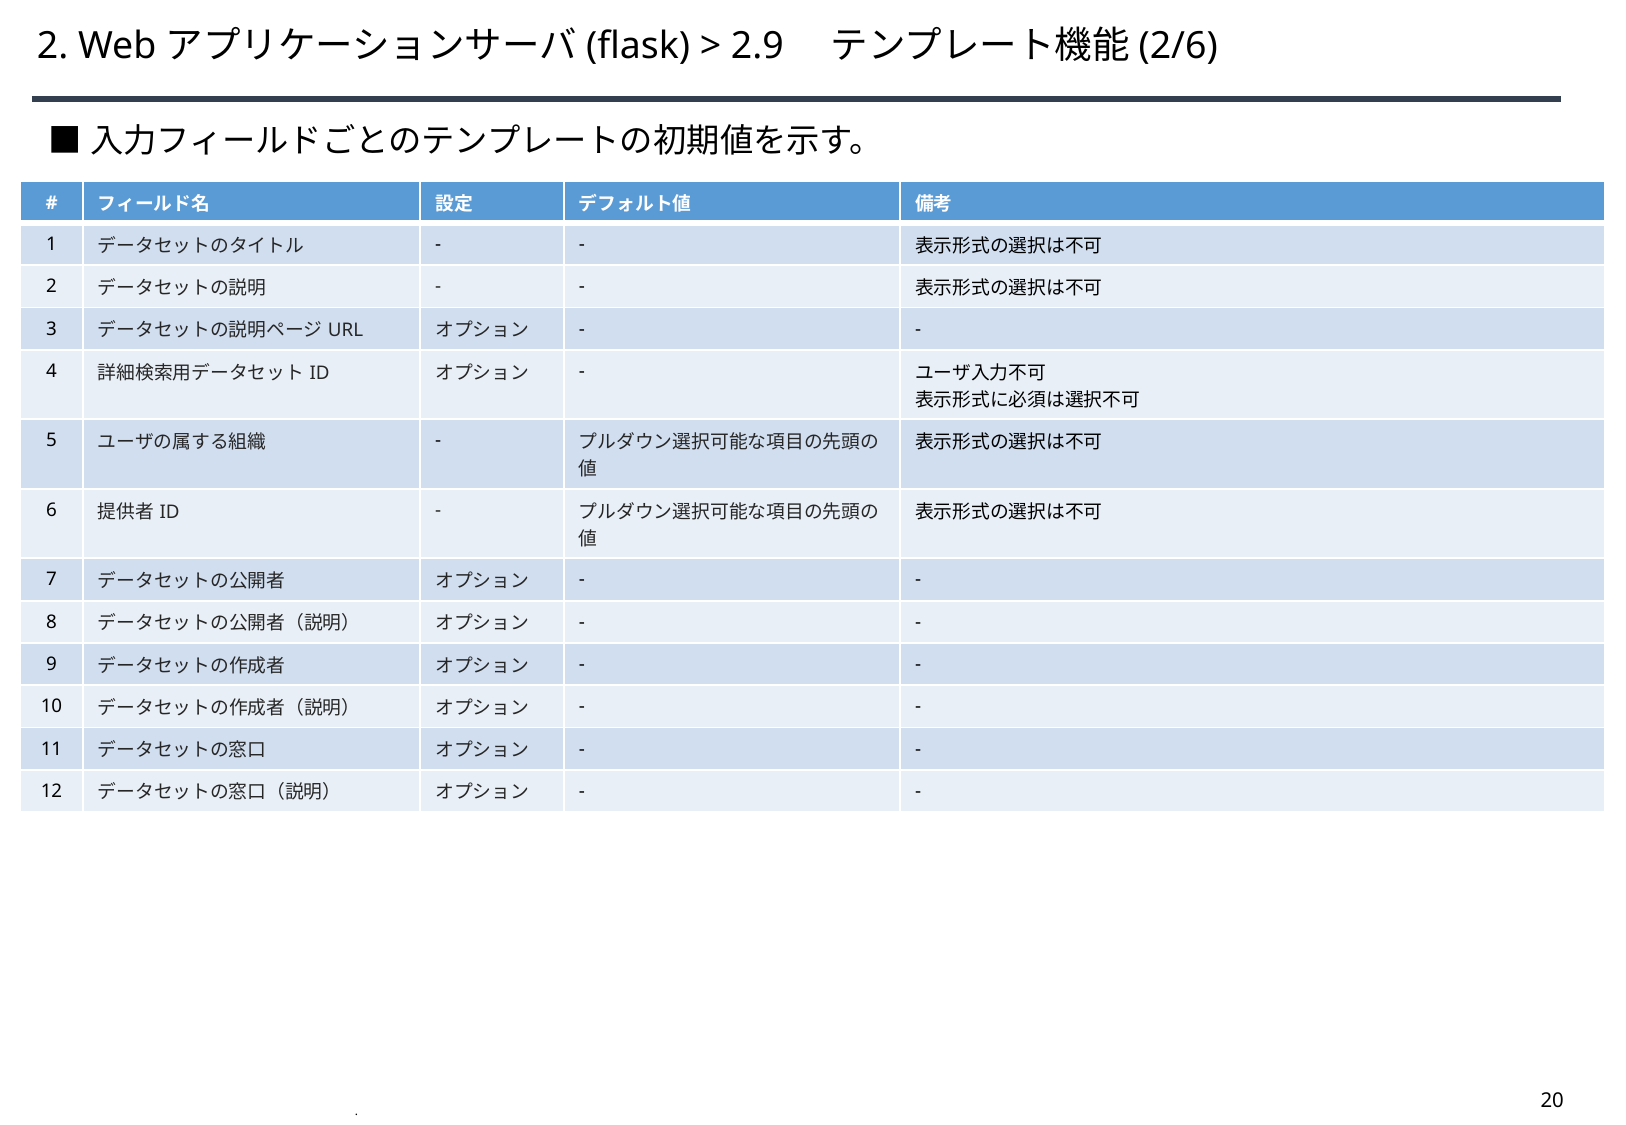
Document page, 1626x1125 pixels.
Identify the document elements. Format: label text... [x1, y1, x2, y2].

table_cell データセットの説明ページURL [84, 308, 419, 349]
table_cell データセットの作成者 [84, 644, 419, 684]
table_cell - [901, 686, 1604, 727]
table_cell オプション [421, 602, 563, 642]
table_cell 提供者ID [84, 490, 419, 557]
table_cell 5 [21, 420, 82, 488]
table_cell オプション [421, 308, 563, 349]
table_cell オプション [421, 351, 563, 418]
table_cell - [901, 644, 1604, 684]
table_cell - [901, 771, 1604, 811]
table_cell オプション [421, 559, 563, 600]
table_cell - [565, 266, 899, 307]
table_cell - [421, 266, 563, 307]
table_cell - [901, 559, 1604, 600]
table_cell データセットの公開者（説明） [84, 602, 419, 642]
table_cell - [421, 420, 563, 488]
table_cell 3 [21, 308, 82, 349]
table_cell 表示形式の選択は不可 [901, 266, 1604, 307]
table_cell - [565, 351, 899, 418]
table_cell 2 [21, 266, 82, 307]
table_cell データセットの説明 [84, 266, 419, 307]
table_cell データセットの公開者 [84, 559, 419, 600]
table_cell ユーザの属する組織 [84, 420, 419, 488]
table_cell 4 [21, 351, 82, 418]
table_cell オプション [421, 644, 563, 684]
table_cell 1 [21, 226, 82, 264]
table_cell データセットの窓口 [84, 728, 419, 769]
table_cell 9 [21, 644, 82, 684]
table_cell - [901, 308, 1604, 349]
table_cell オプション [421, 728, 563, 769]
table_header デフォルト値 [565, 182, 899, 220]
table_header 備考 [901, 182, 1604, 220]
table_cell 12 [21, 771, 82, 811]
table_cell - [565, 308, 899, 349]
text_box ■入力フィールドごとのテンプレートの初期値を示す。 [34, 112, 1590, 151]
table_cell - [565, 644, 899, 684]
table_cell データセットのタイトル [84, 226, 419, 264]
table_cell 表示形式の選択は不可 [901, 490, 1604, 557]
table_header # [21, 182, 82, 220]
table_cell - [901, 602, 1604, 642]
table_cell オプション [421, 686, 563, 727]
table_cell プルダウン選択可能な項目の先頭の値 [565, 490, 899, 557]
table_cell 10 [21, 686, 82, 727]
table_cell - [421, 490, 563, 557]
table_cell - [901, 728, 1604, 769]
table_cell データセットの作成者（説明） [84, 686, 419, 727]
table_cell - [565, 771, 899, 811]
table_cell - [421, 226, 563, 264]
table_cell - [565, 728, 899, 769]
table_cell オプション [421, 771, 563, 811]
table_cell 11 [21, 728, 82, 769]
table_cell 6 [21, 490, 82, 557]
table_cell データセットの窓口（説明） [84, 771, 419, 811]
title 2. Webアプリケーションサーバ(flask) > 2.9 テンプレート機能(2/6) [36, 10, 1525, 82]
table_cell ユーザ入力不可 表示形式に必須は選択不可 [901, 351, 1604, 418]
table_cell - [565, 602, 899, 642]
table_cell 表示形式の選択は不可 [901, 226, 1604, 264]
table_header 設定 [421, 182, 563, 220]
table_cell - [565, 559, 899, 600]
table_header フィールド名 [84, 182, 419, 220]
table_cell - [565, 226, 899, 264]
table_cell 7 [21, 559, 82, 600]
table_cell - [565, 686, 899, 727]
table_cell 8 [21, 602, 82, 642]
table_cell プルダウン選択可能な項目の先頭の値 [565, 420, 899, 488]
table_cell 詳細検索用データセットID [84, 351, 419, 418]
table_cell 表示形式の選択は不可 [901, 420, 1604, 488]
